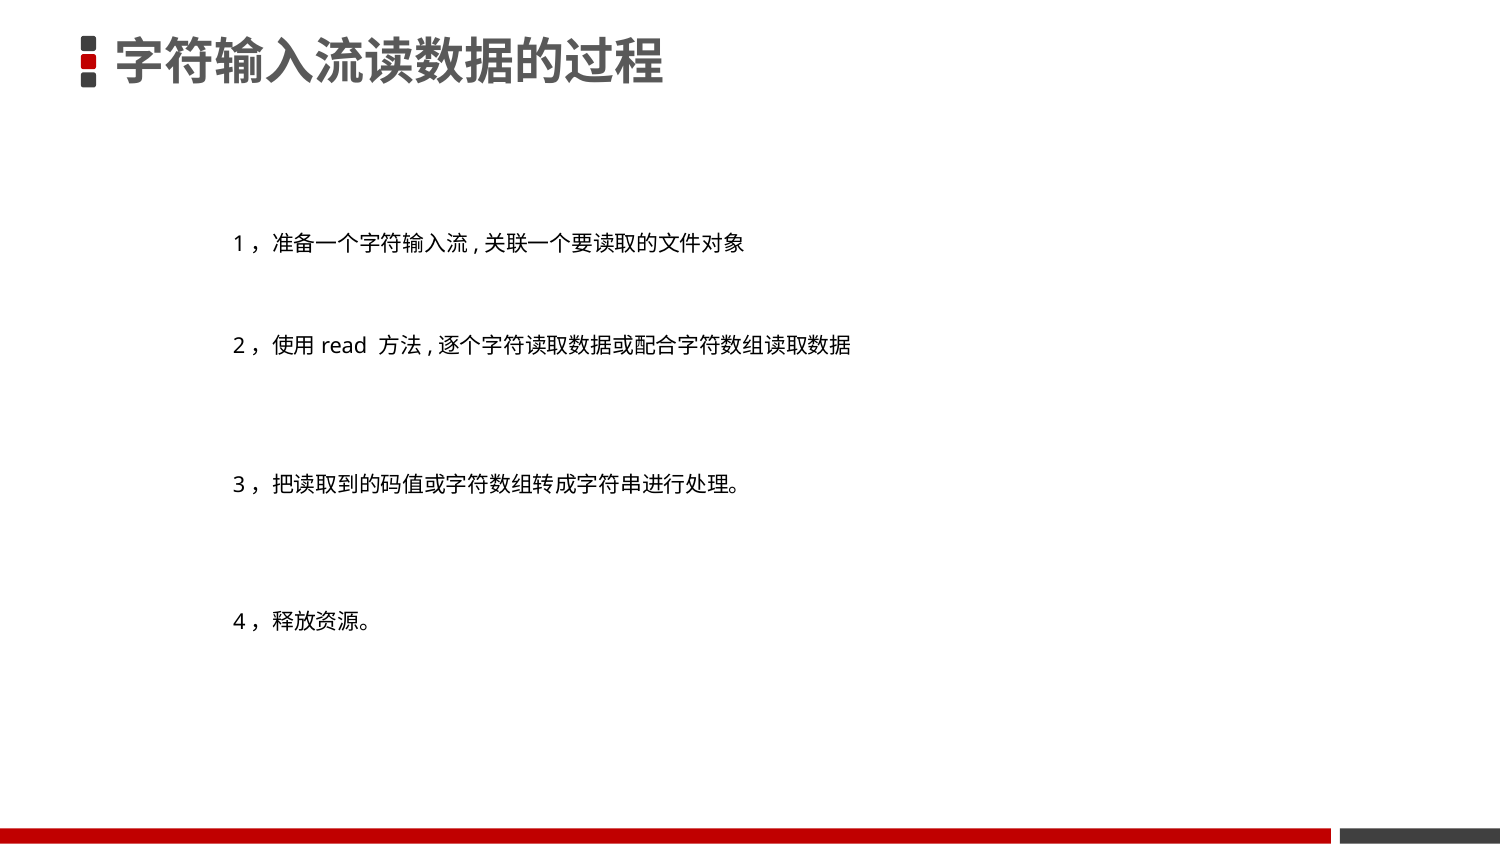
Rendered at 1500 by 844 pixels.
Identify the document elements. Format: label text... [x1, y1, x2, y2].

text_box 3，把读取到的码值或字符数组转成字符串进行处理。 [218, 449, 1305, 504]
text_box 2，使用read 方法,逐个字符读取数据或配合字符数组读取数据 [218, 310, 1305, 365]
text_box 4，释放资源。 [218, 587, 1306, 642]
text_box 字符输入流读数据的过程 [103, 0, 987, 130]
text_box 1，准备一个字符输入流,关联一个要读取的文件对象 [218, 209, 1305, 264]
